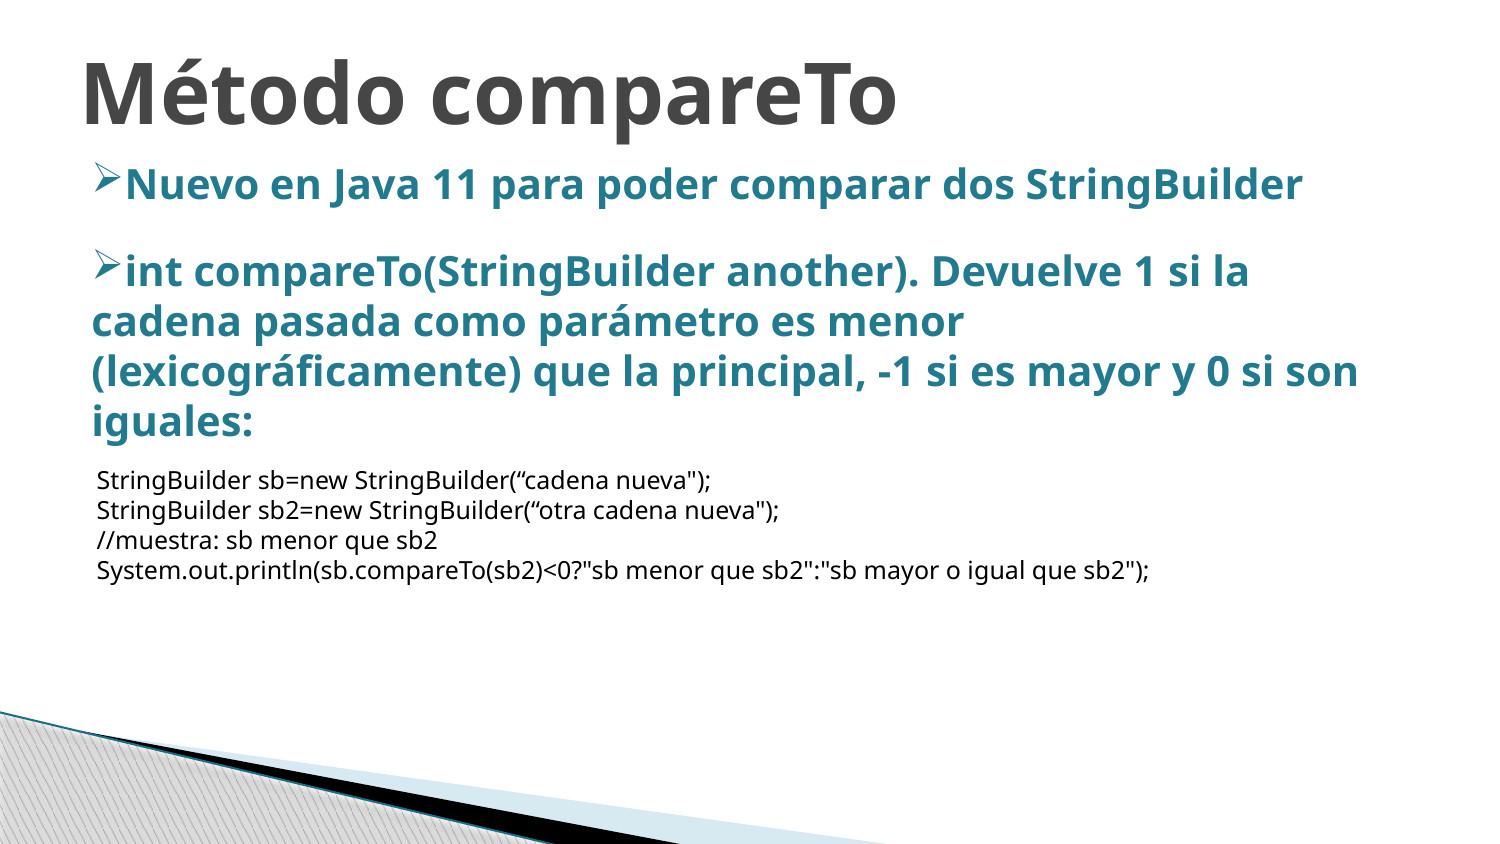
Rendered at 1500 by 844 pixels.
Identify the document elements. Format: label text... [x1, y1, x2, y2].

text_box StringBuilder sb=new StringBuilder(“cadena nueva"); StringBuilder sb2=new StringBuilder(“otra cadena nueva"); //muestra: sb menor que sb2 System.out.println(sb.compareTo(sb2)<0?"sb menor que sb2":"sb mayor o igual que sb2"); [81, 457, 1360, 622]
text_box Método compareTo [64, 32, 1400, 165]
text_box Nuevo en Java 11 para poder comparar dos StringBuilder int compareTo​(StringBuilder another). Devuelve 1 si la cadena pasada como parámetro es menor (lexicográficamente) que la principal, -1 si es mayor y 0 si son iguales: [76, 150, 1412, 532]
